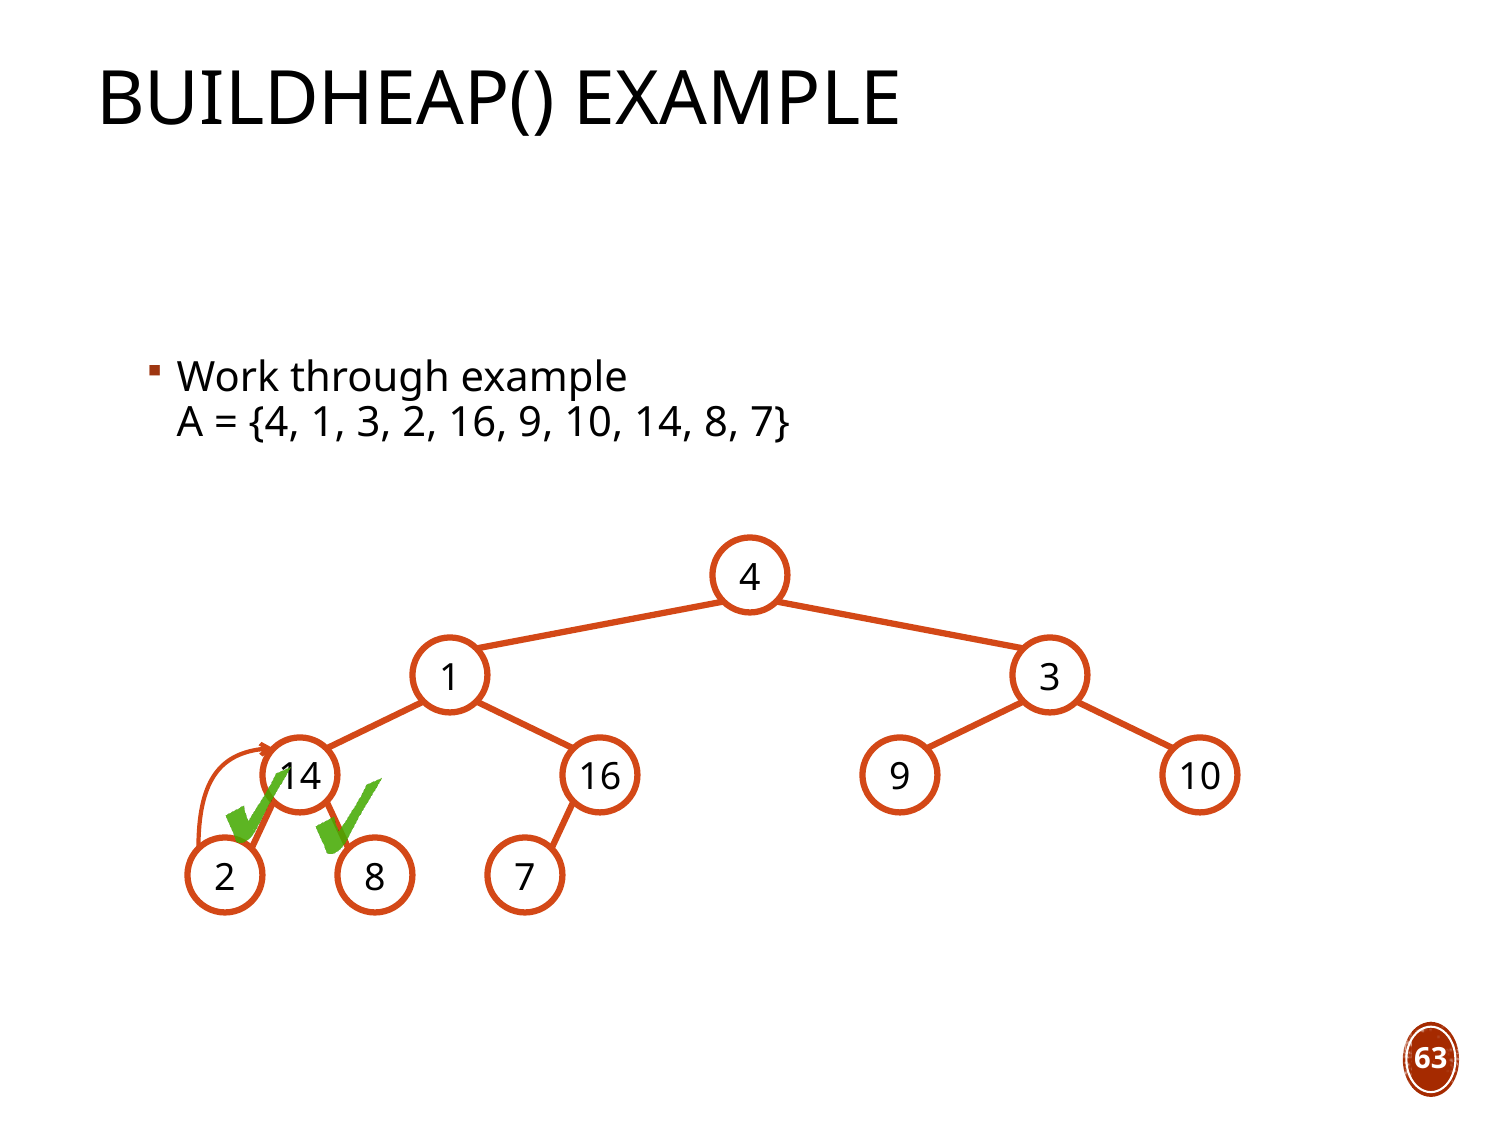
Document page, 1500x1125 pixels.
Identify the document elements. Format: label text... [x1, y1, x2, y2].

slide_number 63 [1391, 1028, 1471, 1089]
picture [315, 777, 382, 854]
text_box 2 [187, 837, 263, 913]
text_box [478, 607, 721, 643]
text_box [778, 607, 1021, 643]
text_box 10 [1162, 737, 1238, 813]
text_box 4 [712, 537, 788, 613]
text_box 3 [1012, 637, 1088, 713]
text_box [329, 707, 421, 743]
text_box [1079, 708, 1171, 743]
picture [225, 766, 291, 843]
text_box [554, 807, 571, 843]
text_box 8 [337, 838, 413, 913]
list Work through example A = {4, 1, 3, 2, 16, 9, 10, 14, 8, 7} [131, 348, 1370, 1013]
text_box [479, 707, 571, 743]
text_box 7 [487, 837, 563, 913]
title BuildHeap() Example [81, 0, 1319, 232]
text_box 14 [265, 737, 338, 813]
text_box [189, 764, 284, 834]
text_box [929, 708, 1021, 743]
text_box 1 [412, 637, 488, 713]
text_box 16 [562, 737, 638, 813]
text_box 9 [862, 737, 938, 813]
